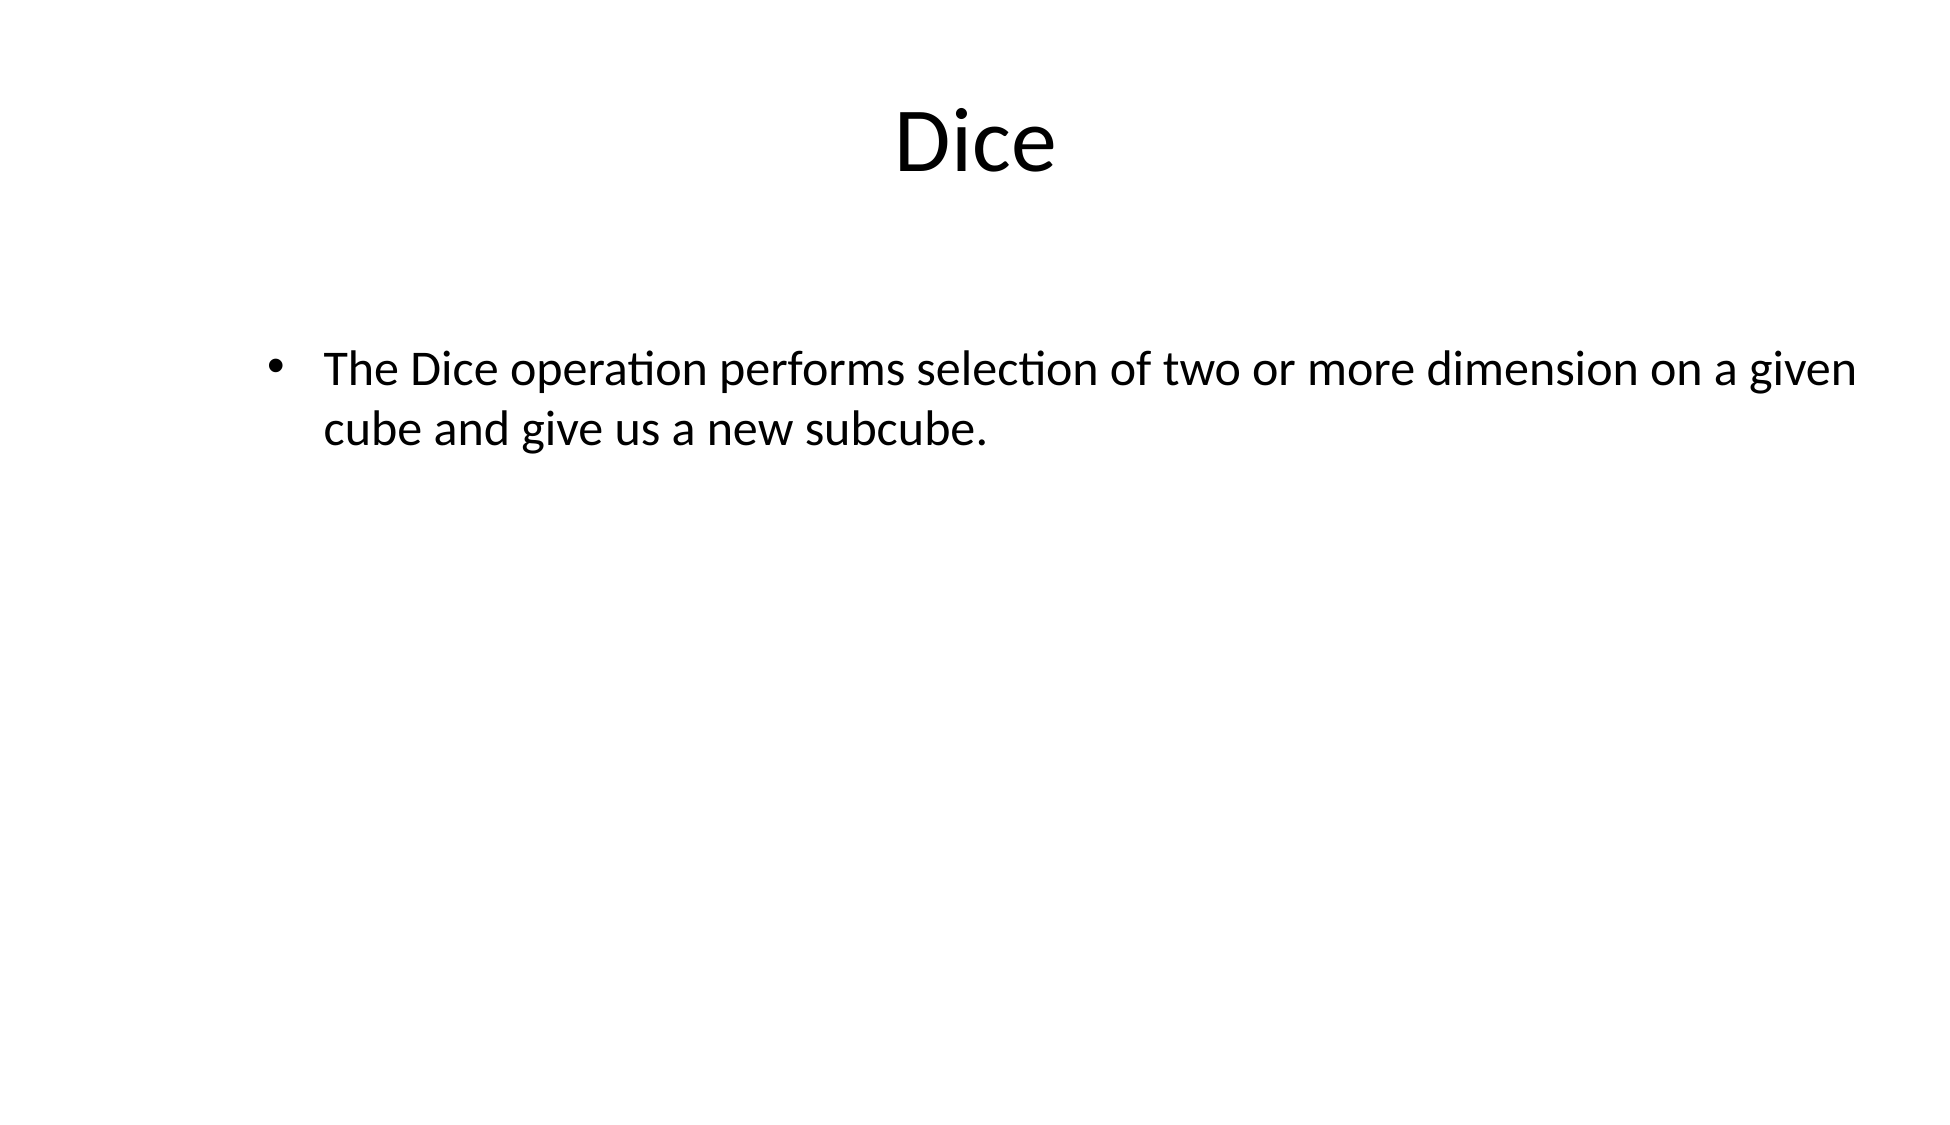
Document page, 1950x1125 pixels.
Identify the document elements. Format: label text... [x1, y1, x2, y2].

text_box The Dice operation performs selection of two or more dimension on a given cube and give us a new subcube. [265, 333, 1860, 456]
title Dice [892, 38, 1058, 229]
